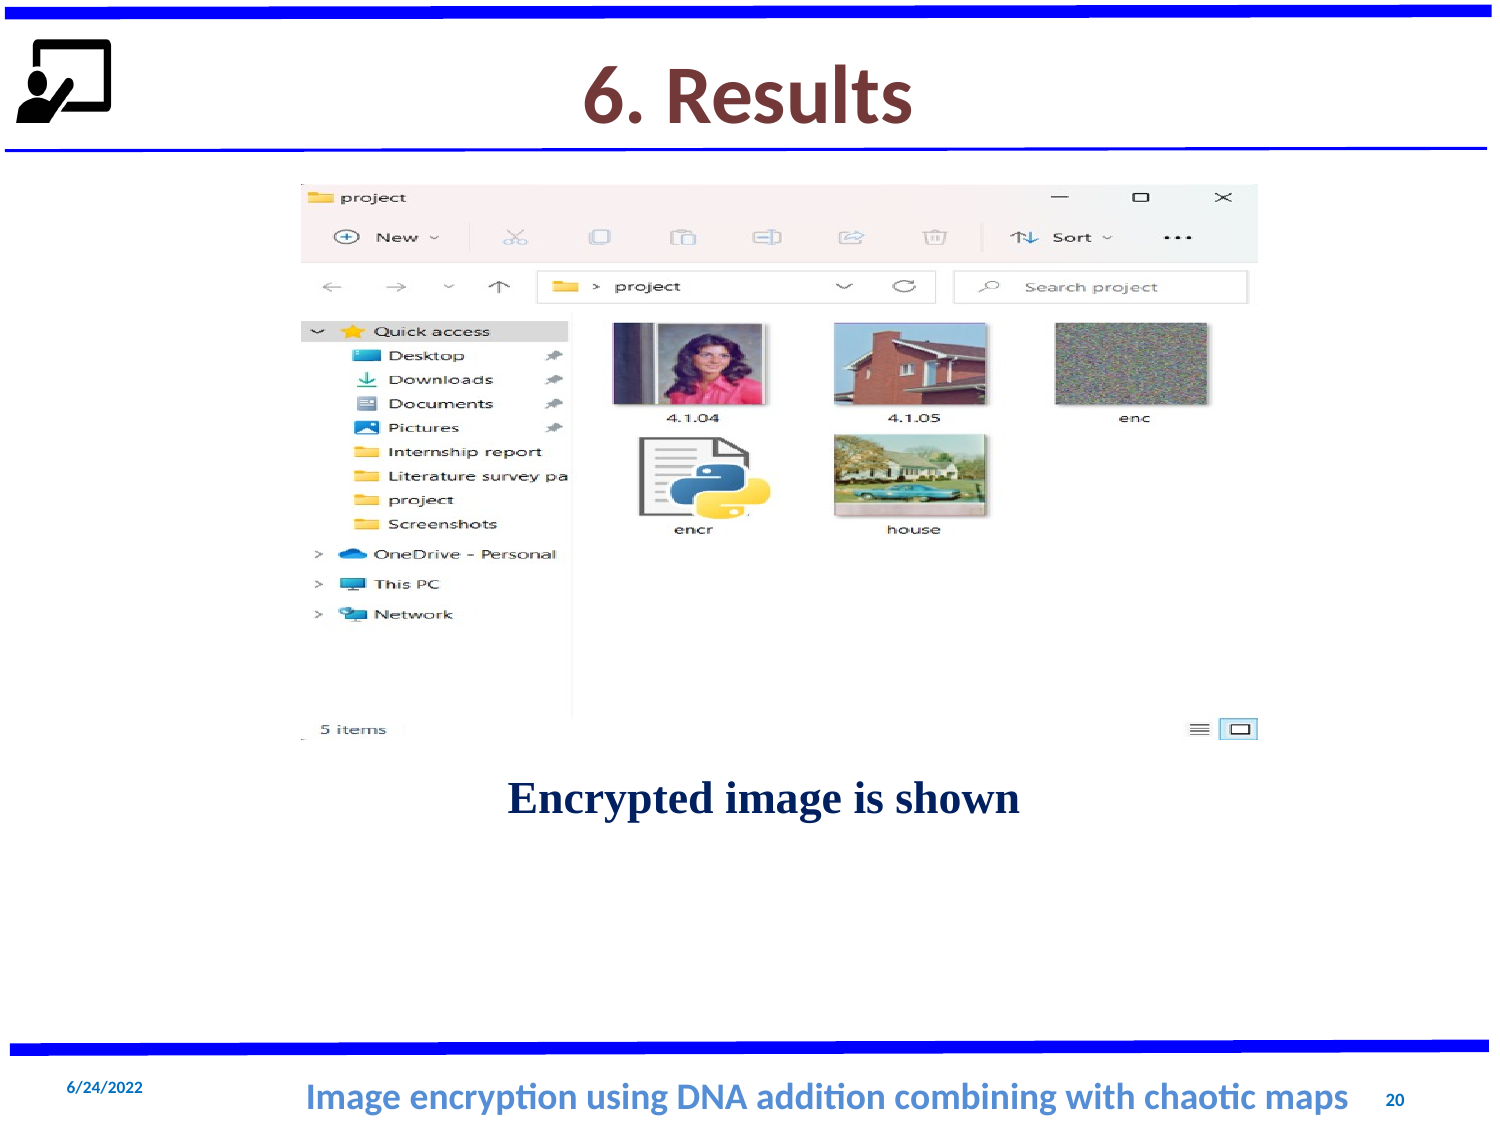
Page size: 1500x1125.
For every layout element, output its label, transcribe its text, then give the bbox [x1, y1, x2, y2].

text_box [9, 1045, 1490, 1050]
text_box Image encryption using DNA addition combining with chaotic maps [288, 1064, 1376, 1125]
text_box 20 [1328, 1069, 1498, 1120]
picture [12, 12, 115, 150]
text_box 6. Results [8, 0, 1488, 6]
text_box 6. Results [118, 23, 1488, 146]
picture [300, 184, 1259, 740]
text_box 6/24/2022 [12, 1058, 266, 1109]
text_box Encrypted image is shown [8, 164, 1491, 1022]
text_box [4, 10, 1492, 14]
